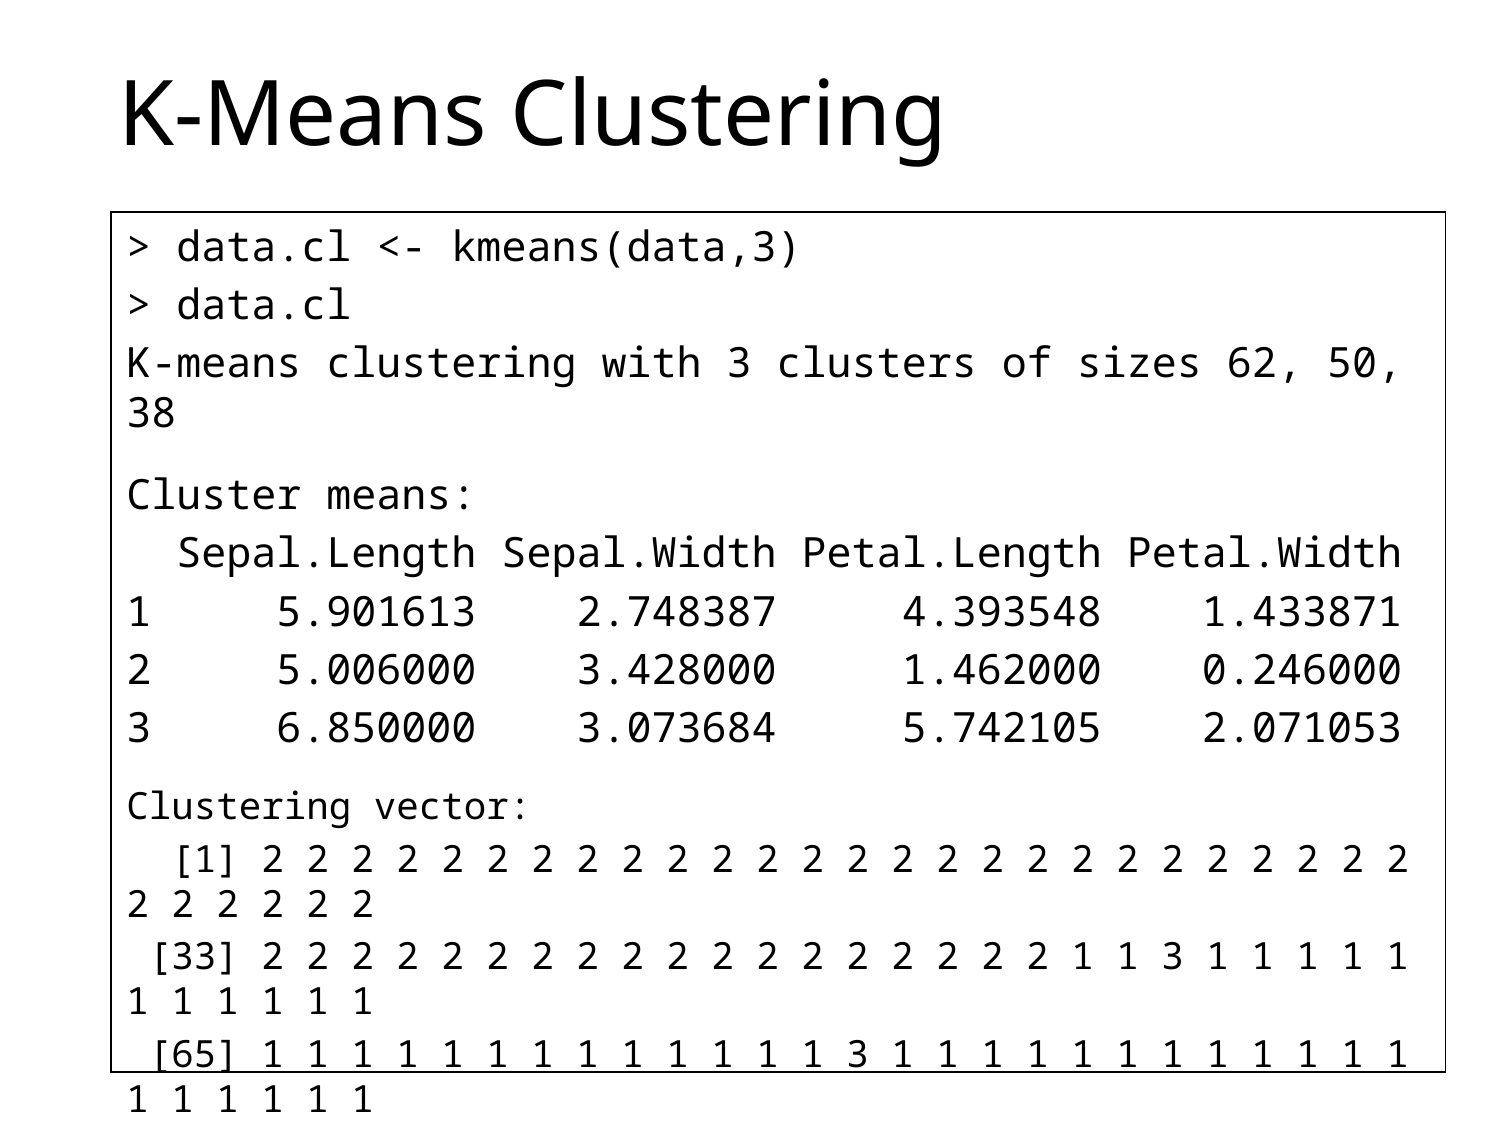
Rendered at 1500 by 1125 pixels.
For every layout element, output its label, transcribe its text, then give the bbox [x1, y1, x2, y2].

text_box > data.cl <- kmeans(data,3) > data.cl K-means clustering with 3 clusters of sizes 62, 50, 38 Cluster means: Sepal.Length Sepal.Width Petal.Length Petal.Width 1 5.901613 2.748387 4.393548 1.433871 2 5.006000 3.428000 1.462000 0.246000 3 6.850000 3.073684 5.742105 2.071053 Clustering vector: [1] 2 2 2 2 2 2 2 2 2 2 2 2 2 2 2 2 2 2 2 2 2 2 2 2 2 2 2 2 2 2 2 2 [33] 2 2 2 2 2 2 2 2 2 2 2 2 2 2 2 2 2 2 1 1 3 1 1 1 1 1 1 1 1 1 1 1 [65] 1 1 1 1 1 1 1 1 1 1 1 1 1 3 1 1 1 1 1 1 1 1 1 1 1 1 1 1 1 1 1 1 [97] 1 1 1 1 3 1 3 3 3 3 1 3 3 3 3 3 3 1 1 3 3 3 3 1 3 1 3 1 3 3 1 1 [129] 3 3 3 3 3 1 3 3 3 3 1 3 3 3 1 3 3 3 1 3 3 1 [111, 212, 1446, 1072]
title K-Means Clustering [103, 59, 1440, 173]
